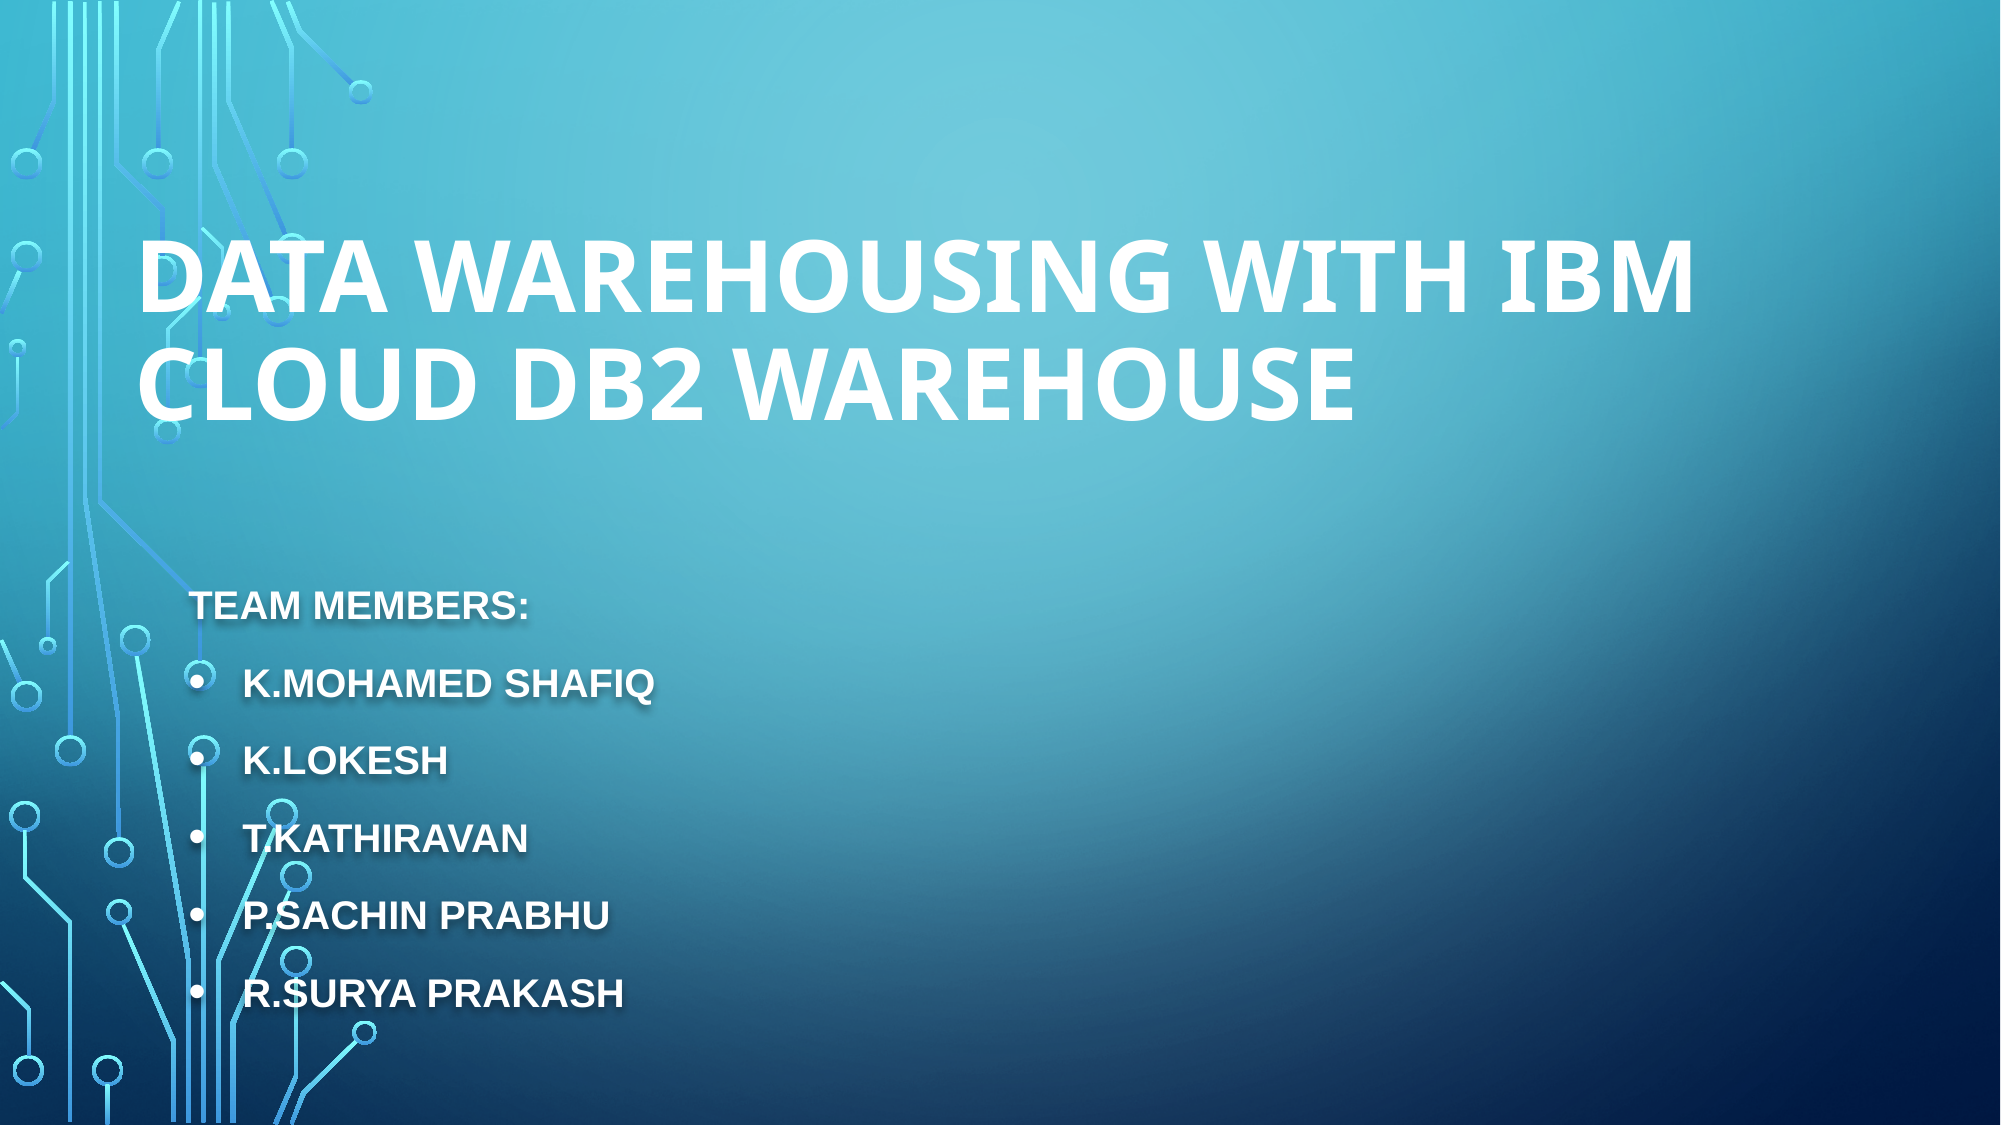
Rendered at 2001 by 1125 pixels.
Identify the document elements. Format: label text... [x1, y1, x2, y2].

title Data Warehousing With IBM Cloud Db2 Warehouse [119, 189, 1956, 450]
subtitle Team Members: K.Mohamed shafiq k.Lokesh T.Kathiravan P.Sachin prabhu r.Surya prakash [173, 562, 719, 1027]
